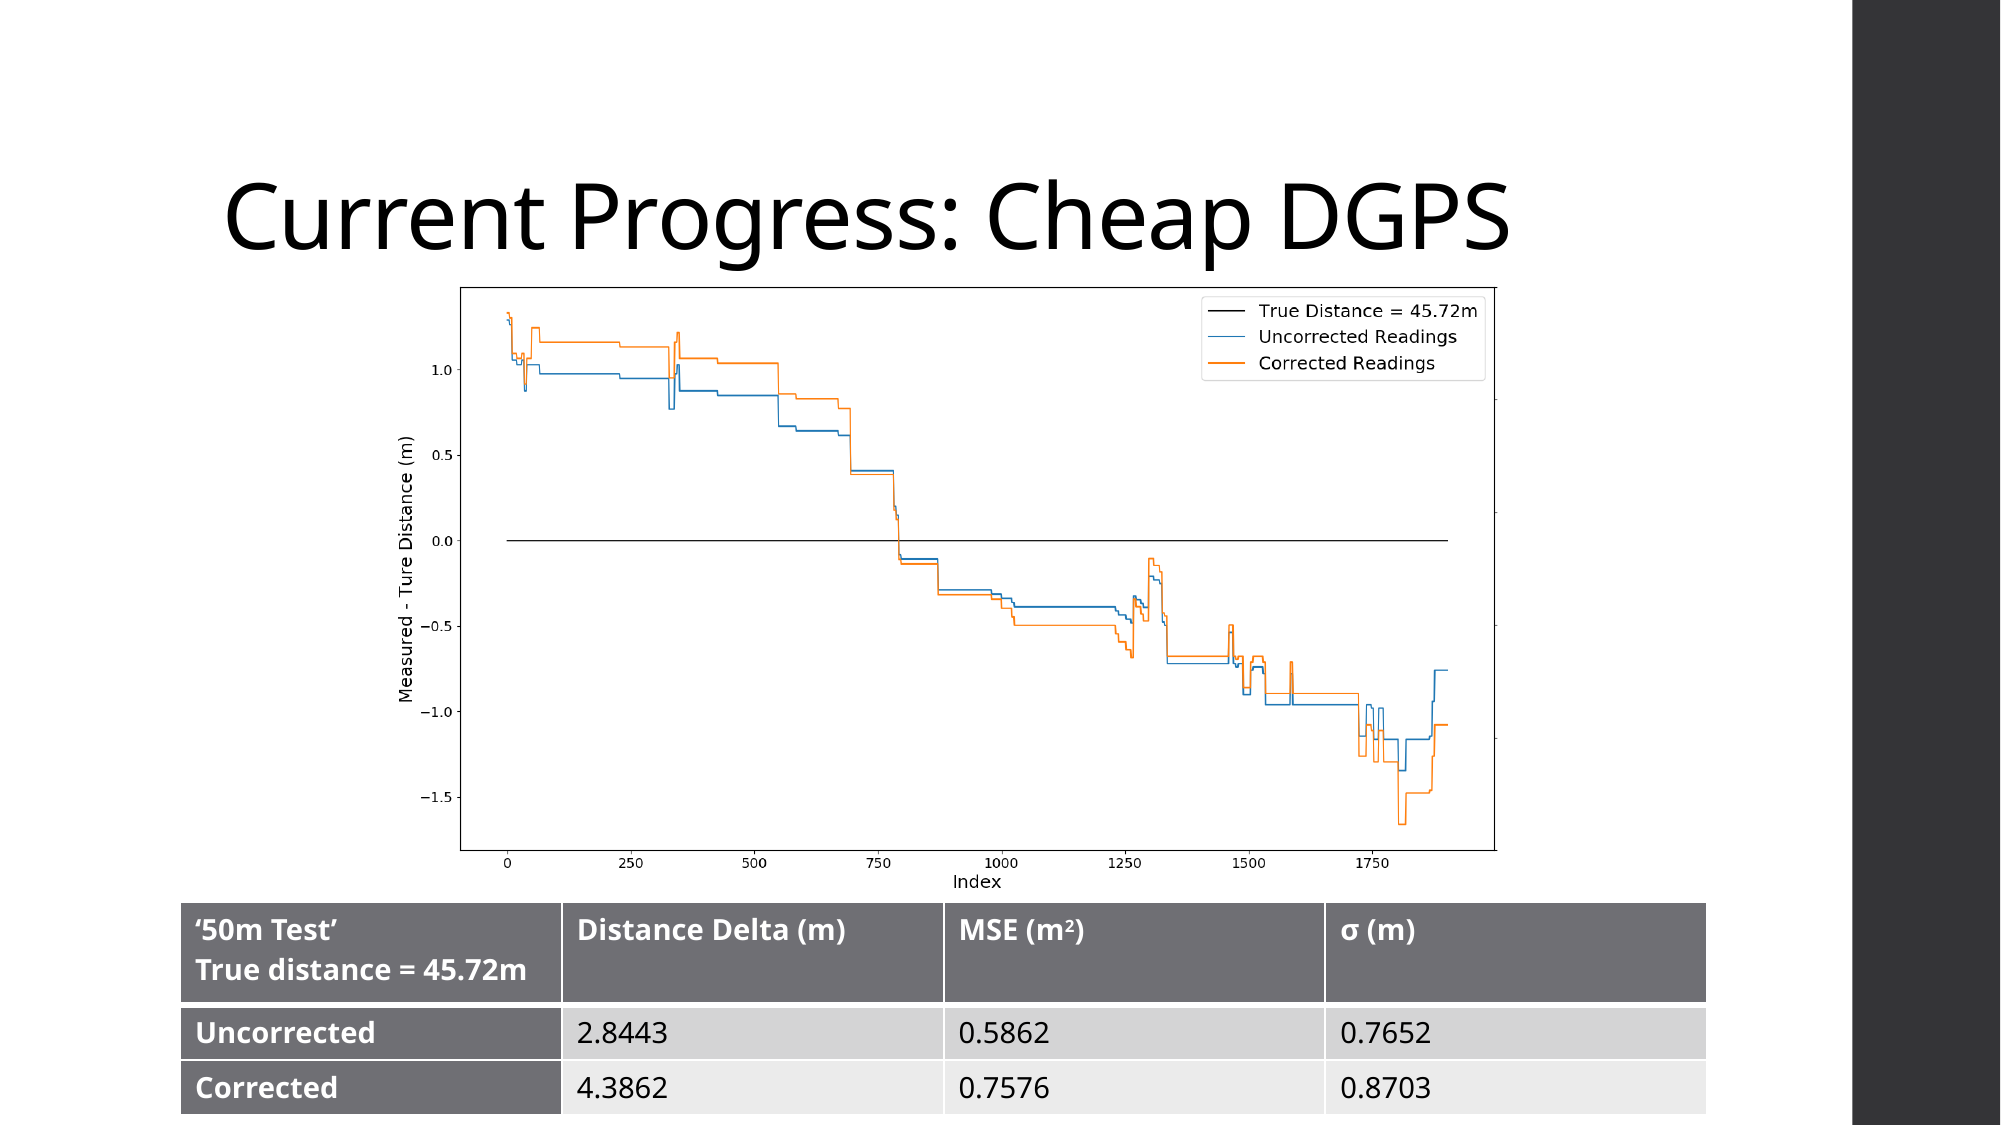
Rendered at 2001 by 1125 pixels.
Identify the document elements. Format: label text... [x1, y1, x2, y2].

table_cell 0.7652 [1326, 1008, 1706, 1059]
table_cell 2.8443 [563, 1008, 943, 1059]
table_cell 4.3862 [563, 1061, 943, 1114]
table_header MSE (m2) [945, 903, 1324, 1002]
table_header Distance Delta (m) [563, 903, 943, 1002]
table_cell 0.5862 [945, 1008, 1324, 1059]
table_cell 0.8703 [1326, 1061, 1706, 1114]
table_cell Corrected [181, 1061, 561, 1114]
table_cell 0.7576 [945, 1061, 1324, 1114]
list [389, 277, 1498, 891]
table_cell Uncorrected [181, 1008, 561, 1059]
table_header σ (m) [1326, 903, 1706, 1002]
title Current Progress: Cheap DGPS [206, 60, 1797, 278]
table_header ‘50m Test’ True distance = 45.72m [181, 903, 561, 1002]
